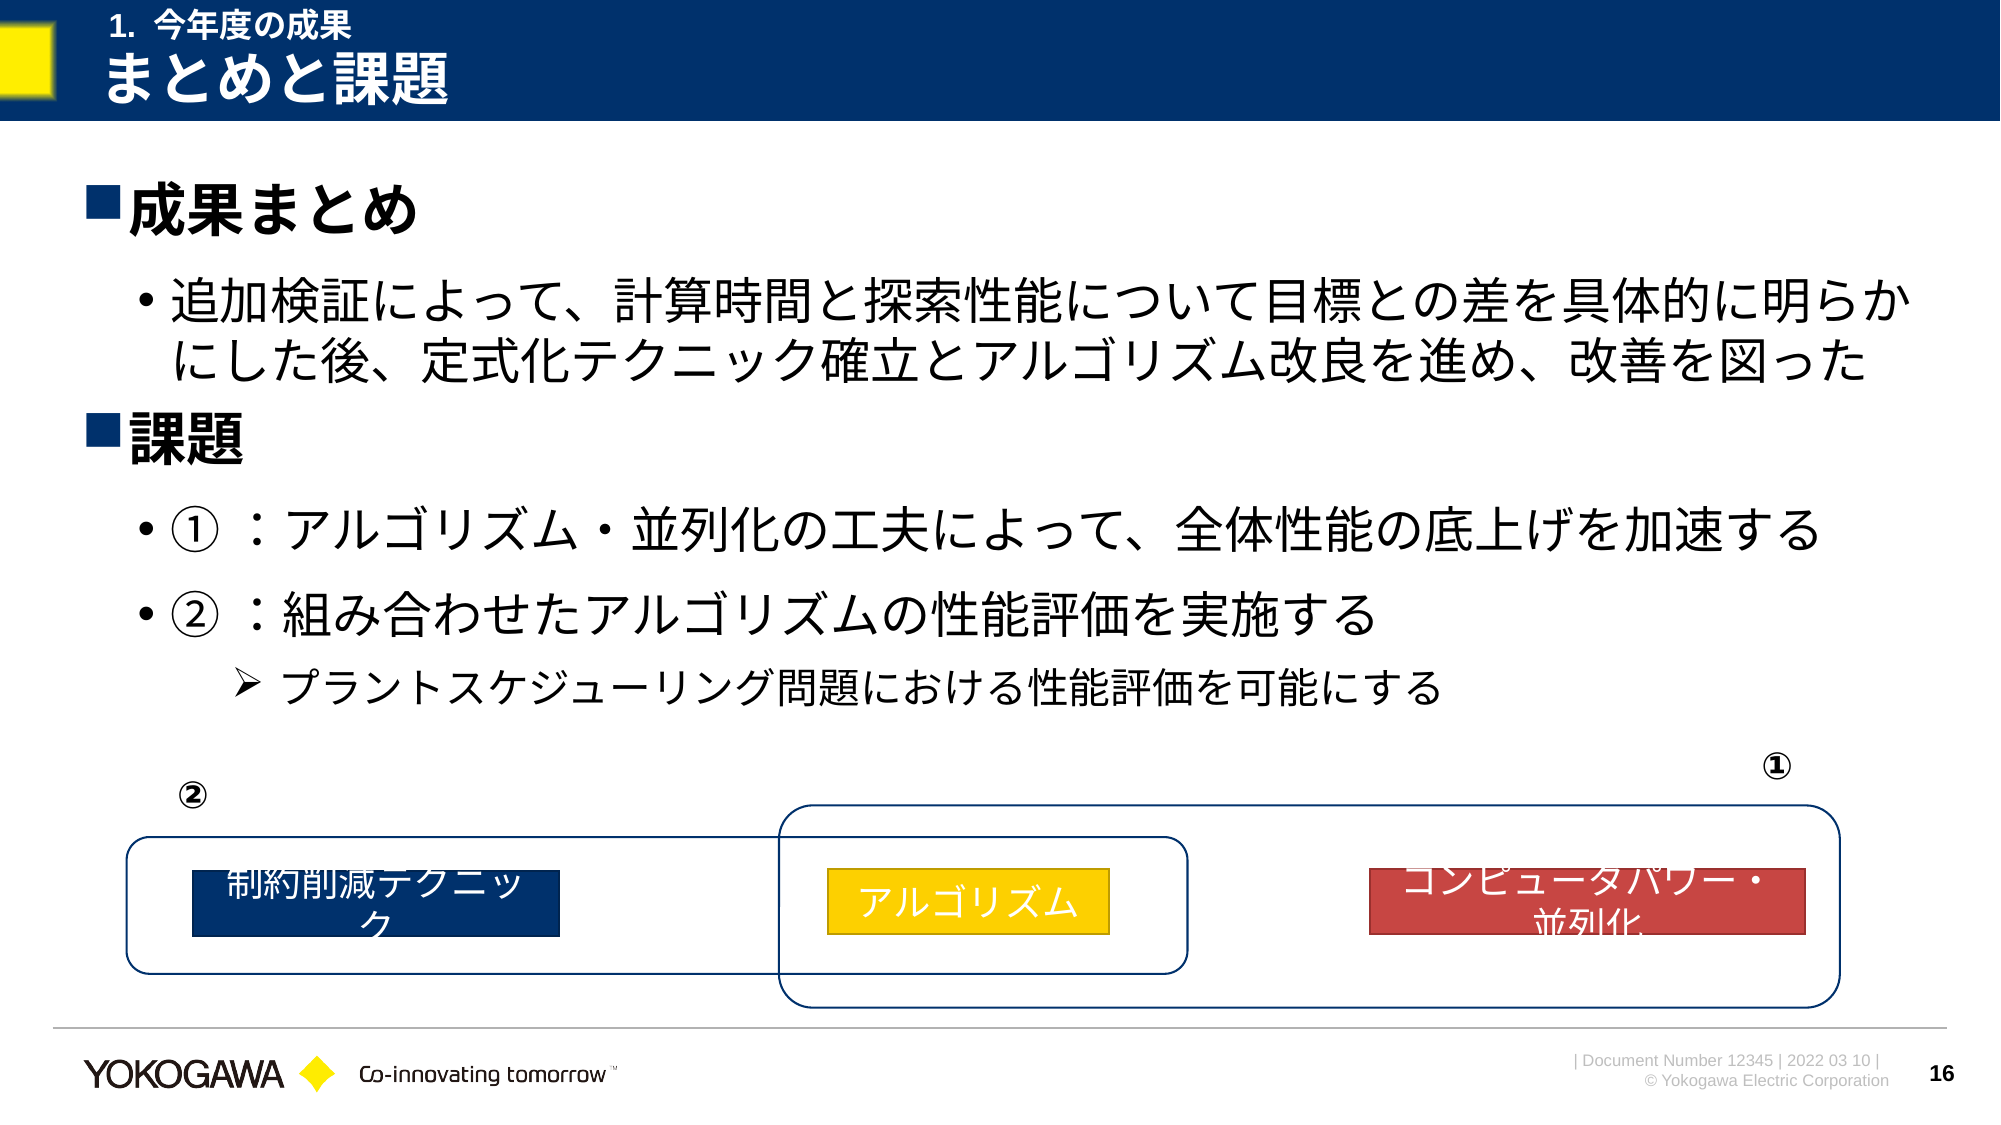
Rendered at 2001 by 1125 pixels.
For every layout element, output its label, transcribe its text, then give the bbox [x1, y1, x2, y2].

text_box ② [162, 763, 224, 824]
text_box [777, 804, 1841, 1009]
text_box 1. 今年度の成果 [93, 0, 836, 52]
title まとめと課題 [84, 39, 1955, 125]
text_box [125, 836, 1189, 975]
picture [0, 6, 69, 115]
picture [83, 1055, 617, 1093]
slide_number 16 [1904, 1042, 1970, 1103]
text_box 成果まとめ 追加検証によって、計算時間と探索性能について目標との差を具体的に明らかにした後、定式化テクニック確立とアルゴリズム改良を進め、改善を図った 課題 ①：アルゴリズム・並列化の工夫によって、全体性能の底上げを加速する ②：組み合わせたアルゴリズムの性能評価を実施する プラントスケジューリング問題における性能評価を可能にする [66, 173, 1938, 714]
text_box ① [1746, 735, 1808, 795]
